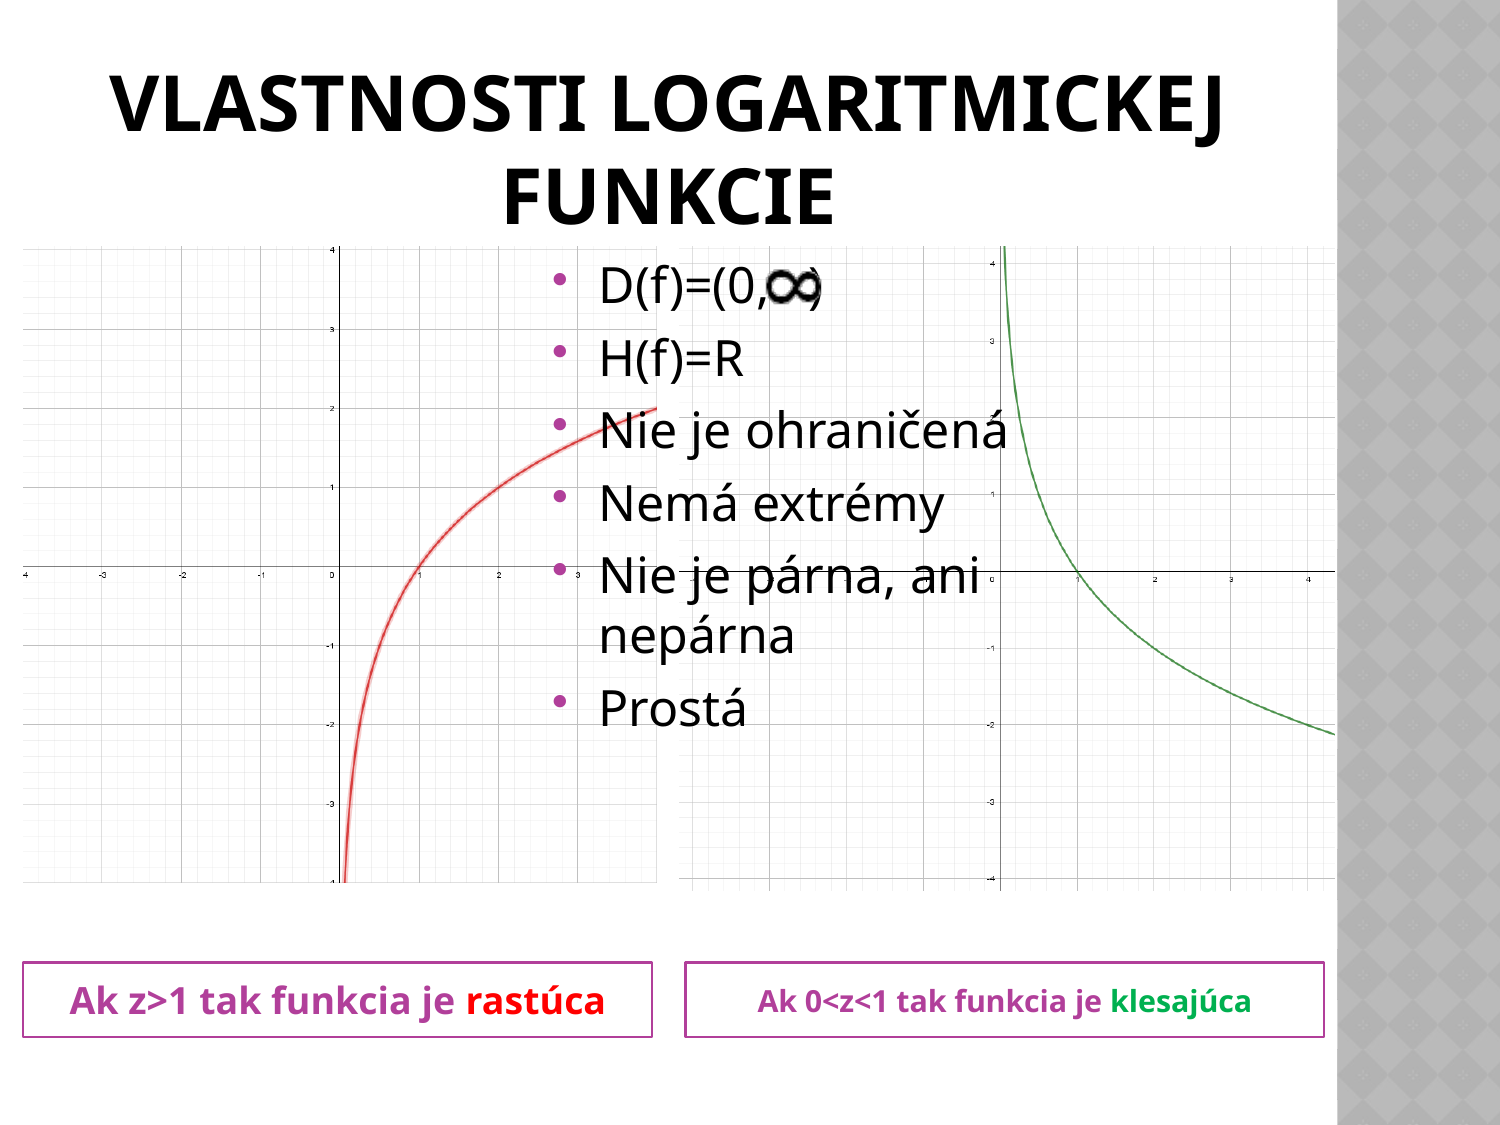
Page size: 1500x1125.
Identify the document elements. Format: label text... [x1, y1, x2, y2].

list Ak 0<z<1 tak funkcia je klesajúca [684, 961, 1325, 1038]
picture [679, 245, 1336, 891]
picture [22, 245, 657, 884]
title Vlastnosti logaritmickej funkcie [75, 52, 1263, 240]
text_box D(f)=(0, ) H(f)=R Nie je ohraničená Nemá extrémy Nie je párna, ani nepárna Prostá [539, 246, 1117, 989]
list Ak z>1 tak funkcia je rastúca [22, 961, 653, 1038]
